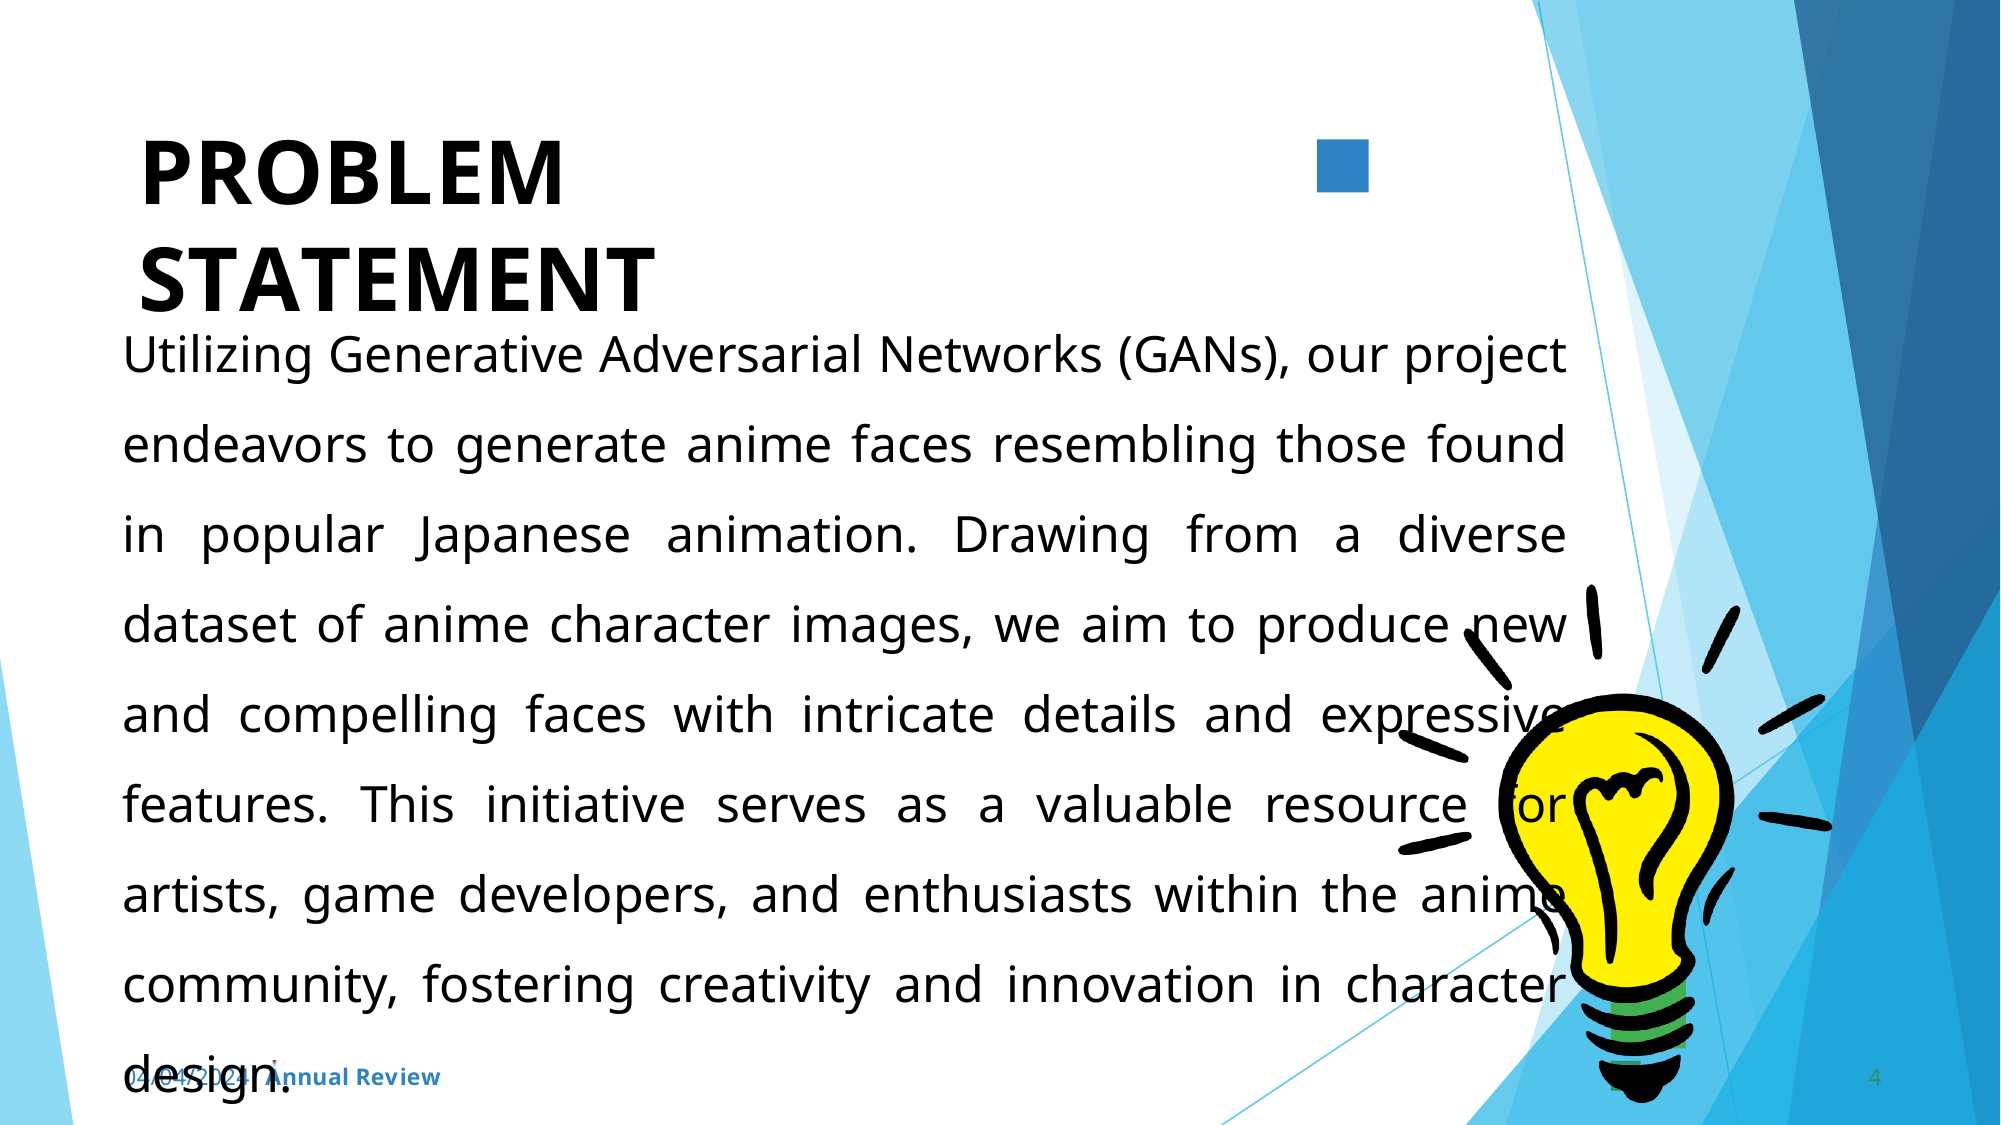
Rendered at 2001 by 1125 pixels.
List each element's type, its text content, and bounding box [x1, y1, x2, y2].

picture [110, 1060, 463, 1094]
text_box [1317, 139, 1369, 193]
text_box Utilizing Generative Adversarial Networks (GANs), our project endeavors to generate anime faces resembling those found in popular Japanese animation. Drawing from a diverse dataset of anime character images, we aim to produce new and compelling faces with intricate details and expressive features. This initiative serves as a valuable resource for artists, game developers, and enthusiasts within the anime community, fostering creativity and innovation in character design. [107, 195, 1584, 1110]
title PROBLEM STATEMENT [136, 113, 1062, 195]
slide_number 4 [1862, 1061, 1888, 1125]
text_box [1387, 574, 1841, 1110]
